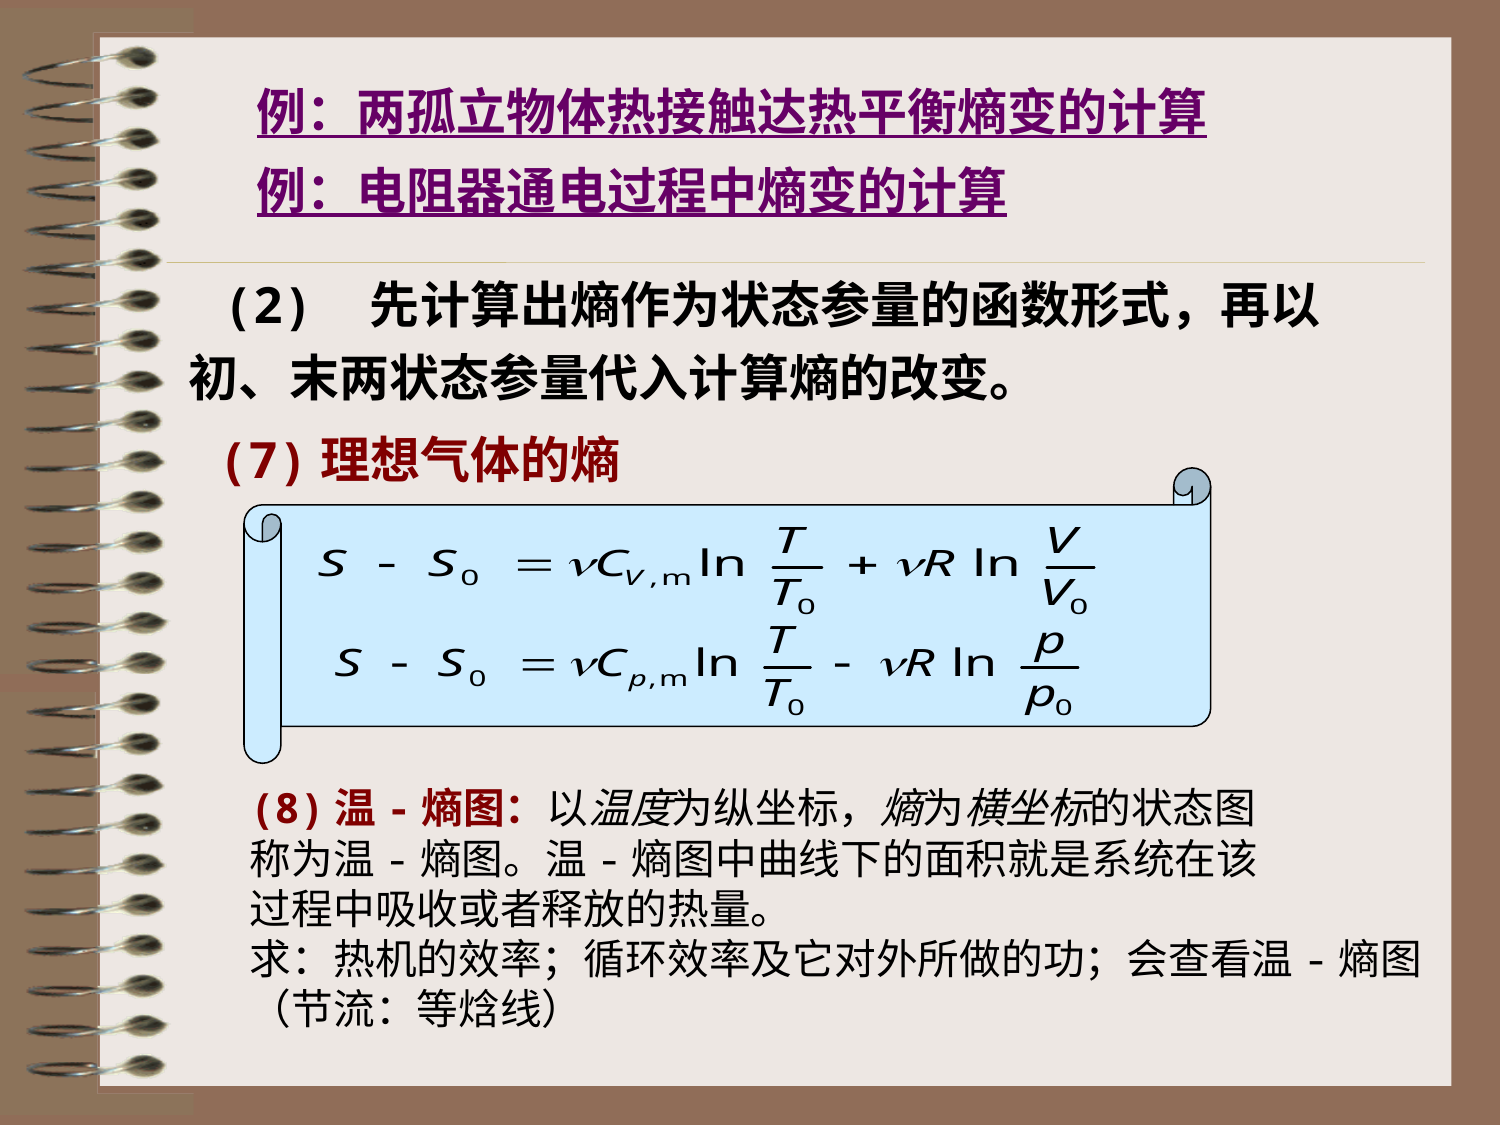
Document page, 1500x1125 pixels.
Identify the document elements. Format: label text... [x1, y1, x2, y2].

picture [0, 8, 194, 674]
text_box (8)温-熵图：以温度为纵坐标，熵为横坐标的状态图 称为温-熵图。温-熵图中曲线下的面积就是系统在该 过程中吸收或者释放的热量。 求：热机的效率；循环效率及它对外所做的功；会查看温-熵图 （节流：等焓线） [234, 774, 1437, 1040]
text_box 例：两孤立物体热接触达热平衡熵变的计算 [242, 66, 1376, 161]
picture [0, 692, 194, 1115]
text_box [243, 467, 1211, 764]
text_box (7)理想气体的熵 [203, 420, 636, 496]
text_box (2) 先计算出熵作为状态参量的函数形式，再以初、末两状态参量代入计算熵的改变。 [174, 243, 1350, 415]
text_box 例：电阻器通电过程中熵变的计算 [242, 152, 1282, 240]
